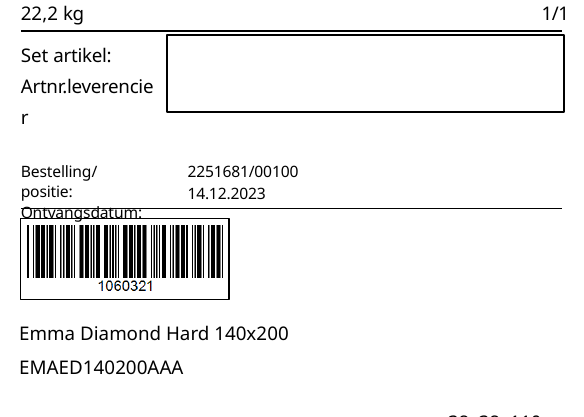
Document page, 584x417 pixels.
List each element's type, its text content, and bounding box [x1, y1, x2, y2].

text_box Emma Diamond Hard 140x200 EMAED140200AAA 38x38x110 [17, 311, 584, 417]
text_box 1/1 [539, 0, 570, 25]
text_box Set artikel: Artnr.leverencier [18, 32, 161, 128]
text_box 2251681/00100 14.12.2023 [185, 157, 303, 203]
text_box [20, 218, 230, 300]
text_box [166, 35, 565, 112]
title 22,2 kg [18, 0, 95, 32]
picture [27, 225, 223, 294]
text_box Bestelling/positie: Ontvangsdatum: [18, 157, 150, 222]
